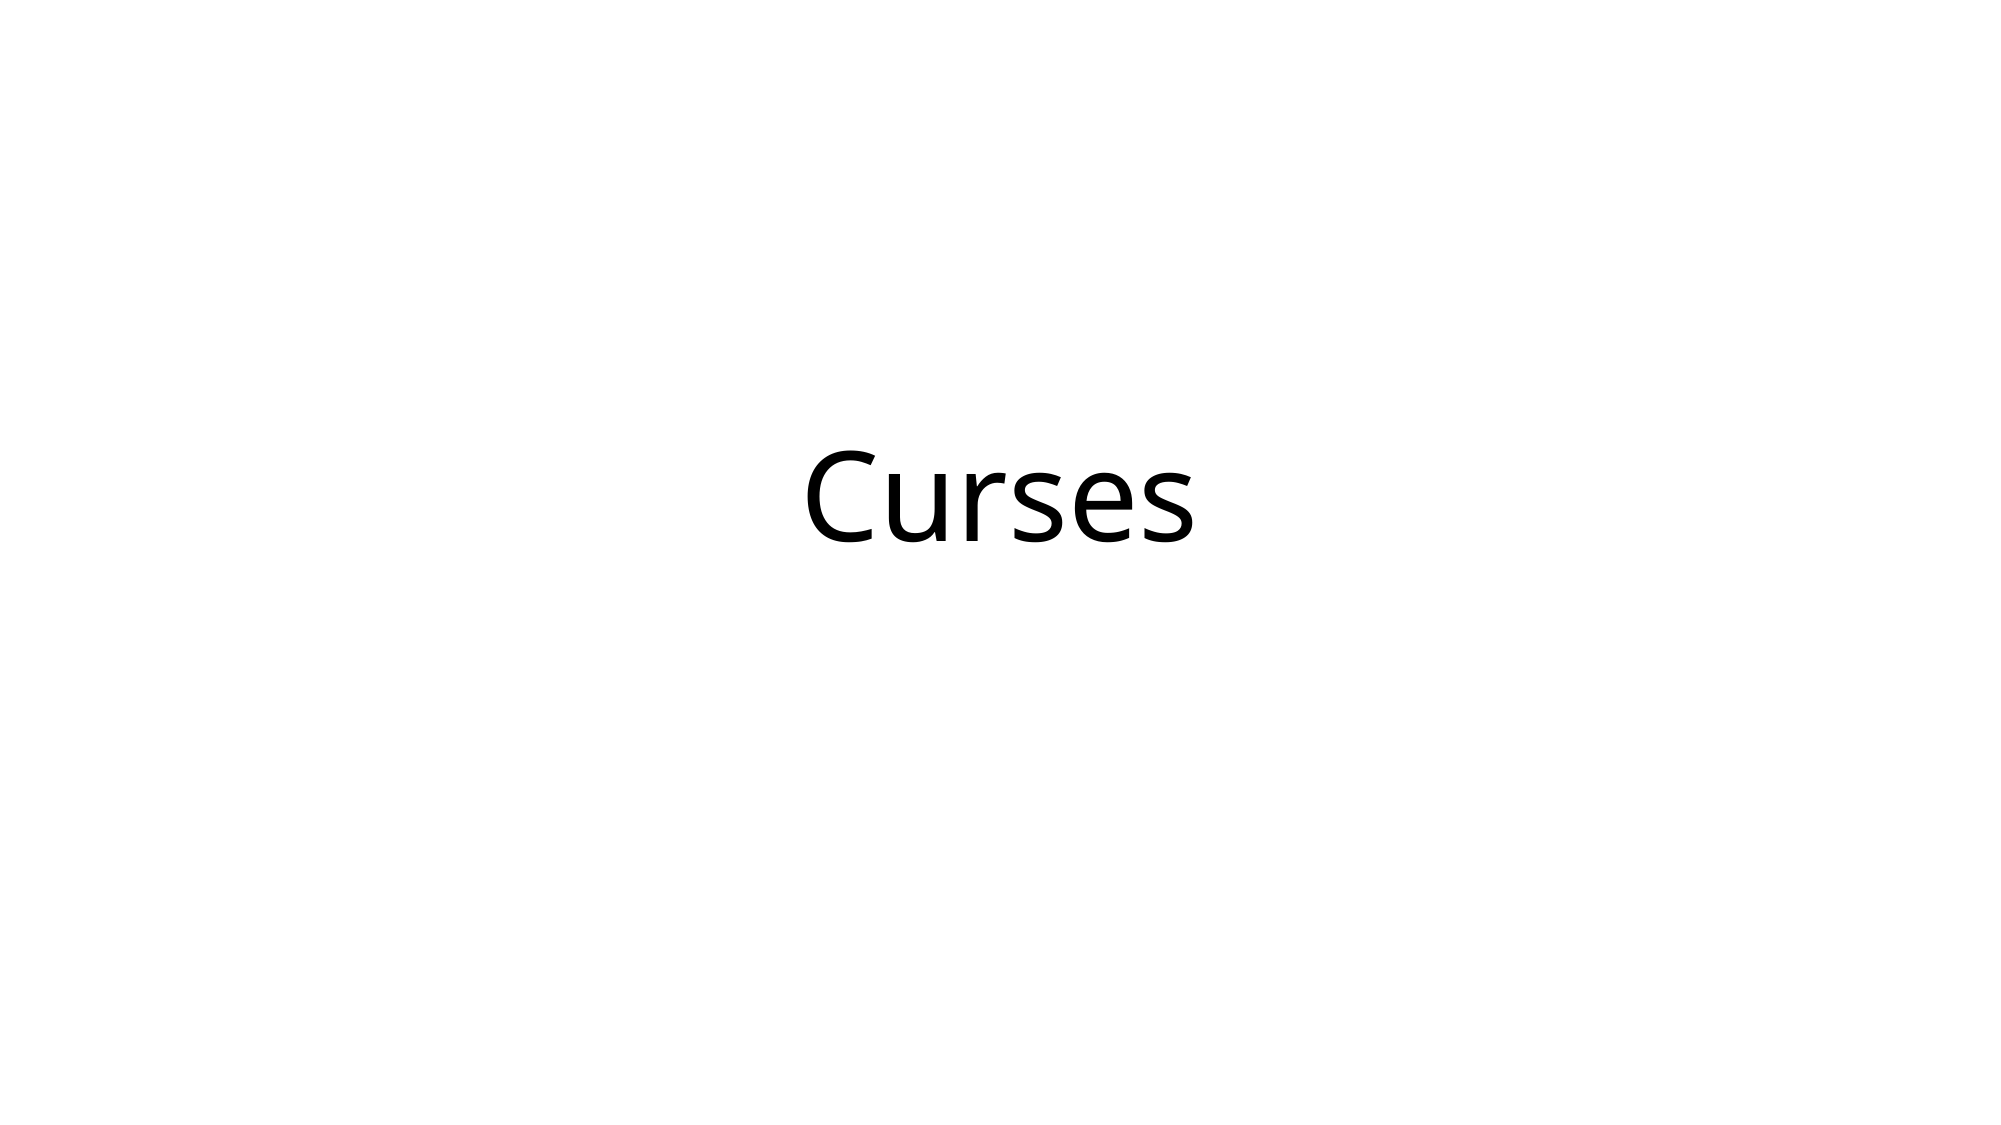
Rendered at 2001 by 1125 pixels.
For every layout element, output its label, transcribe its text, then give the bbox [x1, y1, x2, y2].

title Curses [249, 184, 1750, 576]
